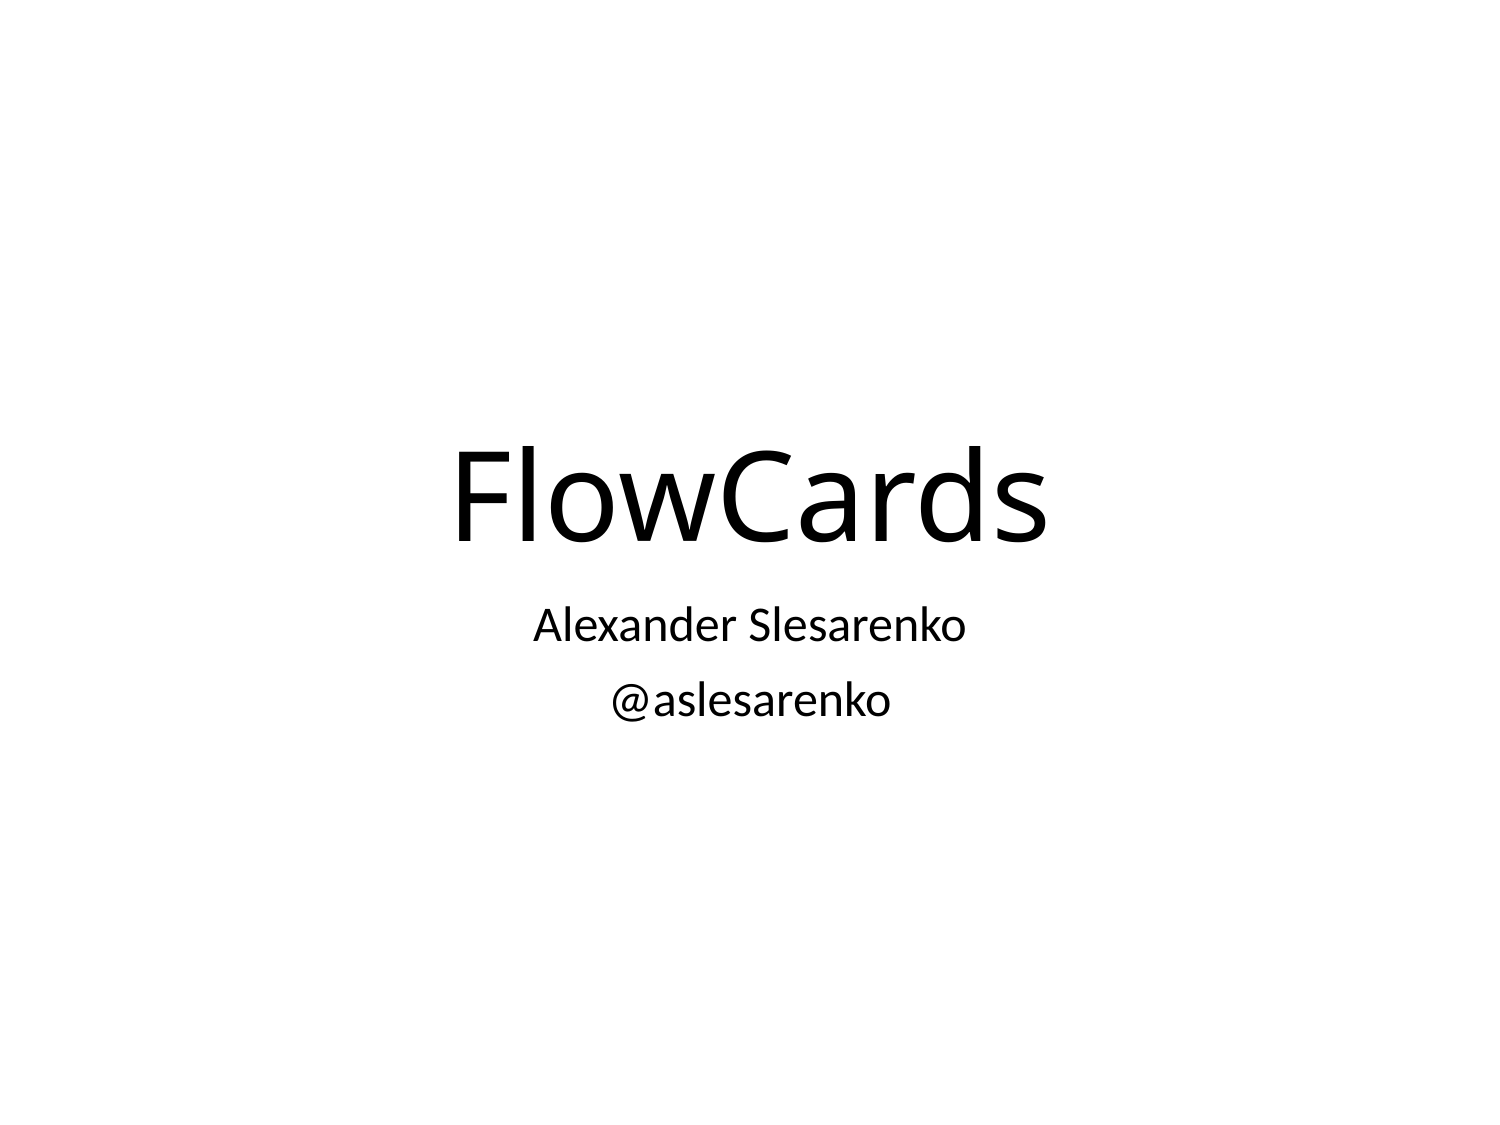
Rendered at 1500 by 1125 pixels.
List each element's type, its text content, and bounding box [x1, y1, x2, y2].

subtitle Alexander Slesarenko @aslesarenko [187, 590, 1313, 863]
title FlowCards [112, 184, 1388, 576]
